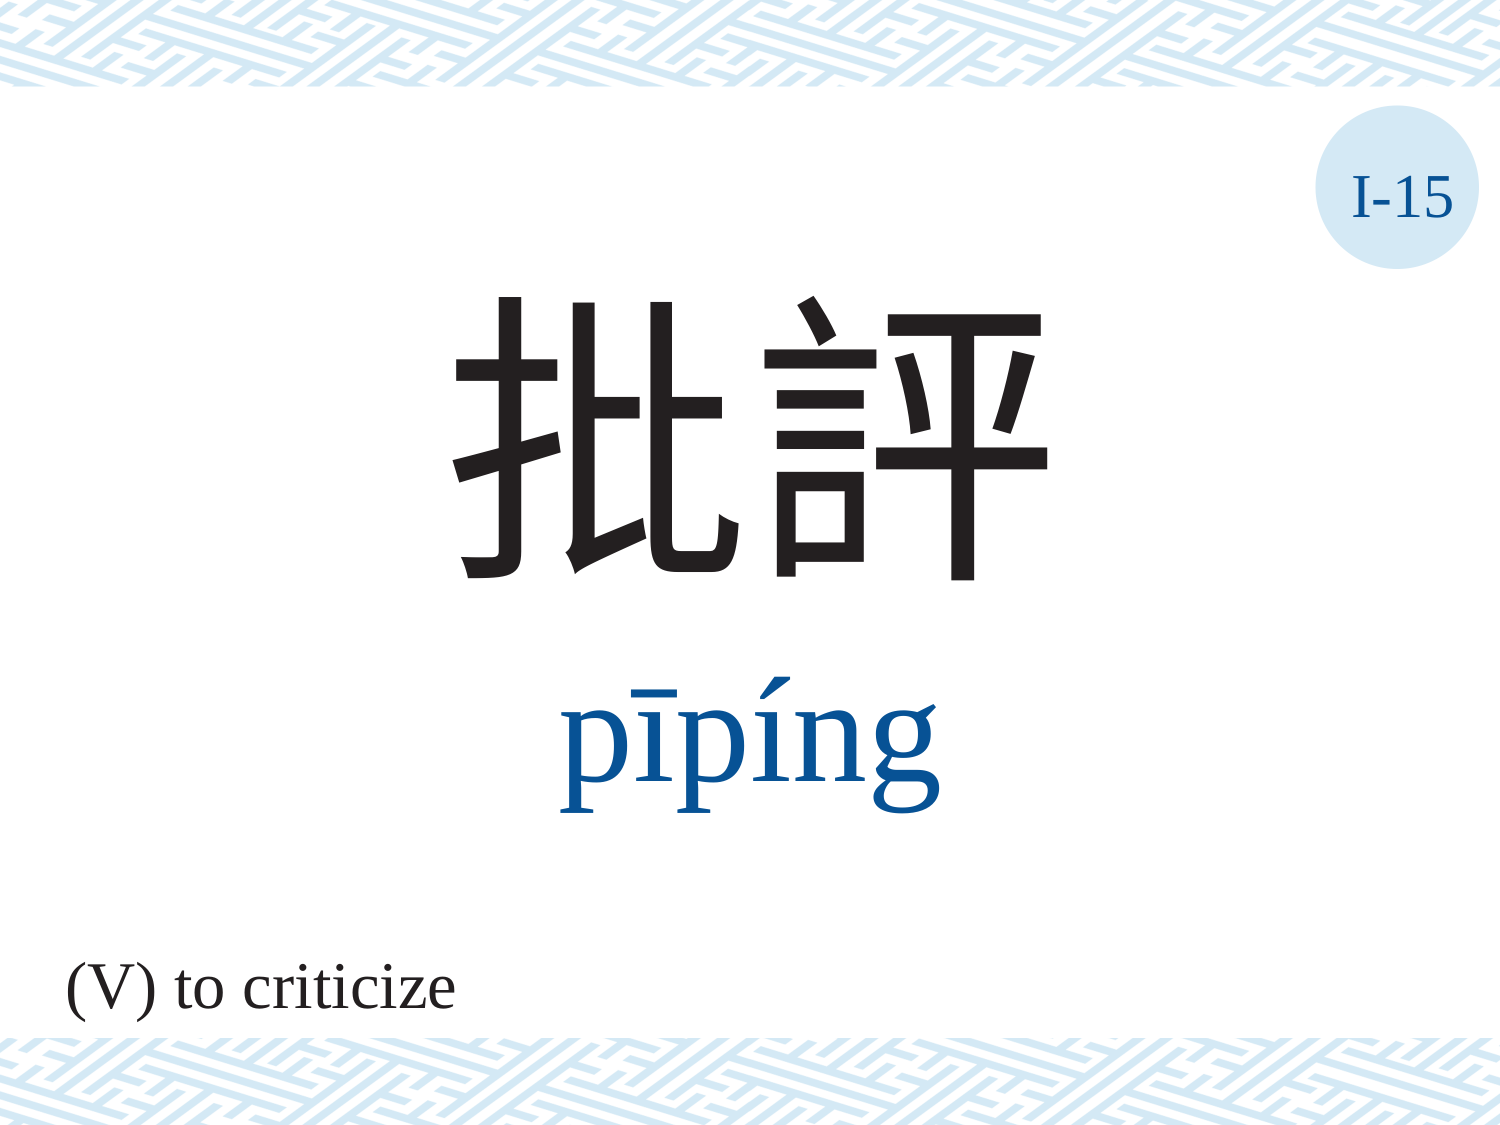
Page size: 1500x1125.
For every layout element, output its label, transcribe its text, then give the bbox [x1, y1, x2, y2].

picture [0, 0, 1500, 1125]
text_box I-15 批評 pīpíng [439, 154, 1456, 812]
text_box (V) to criticize [62, 942, 460, 1023]
